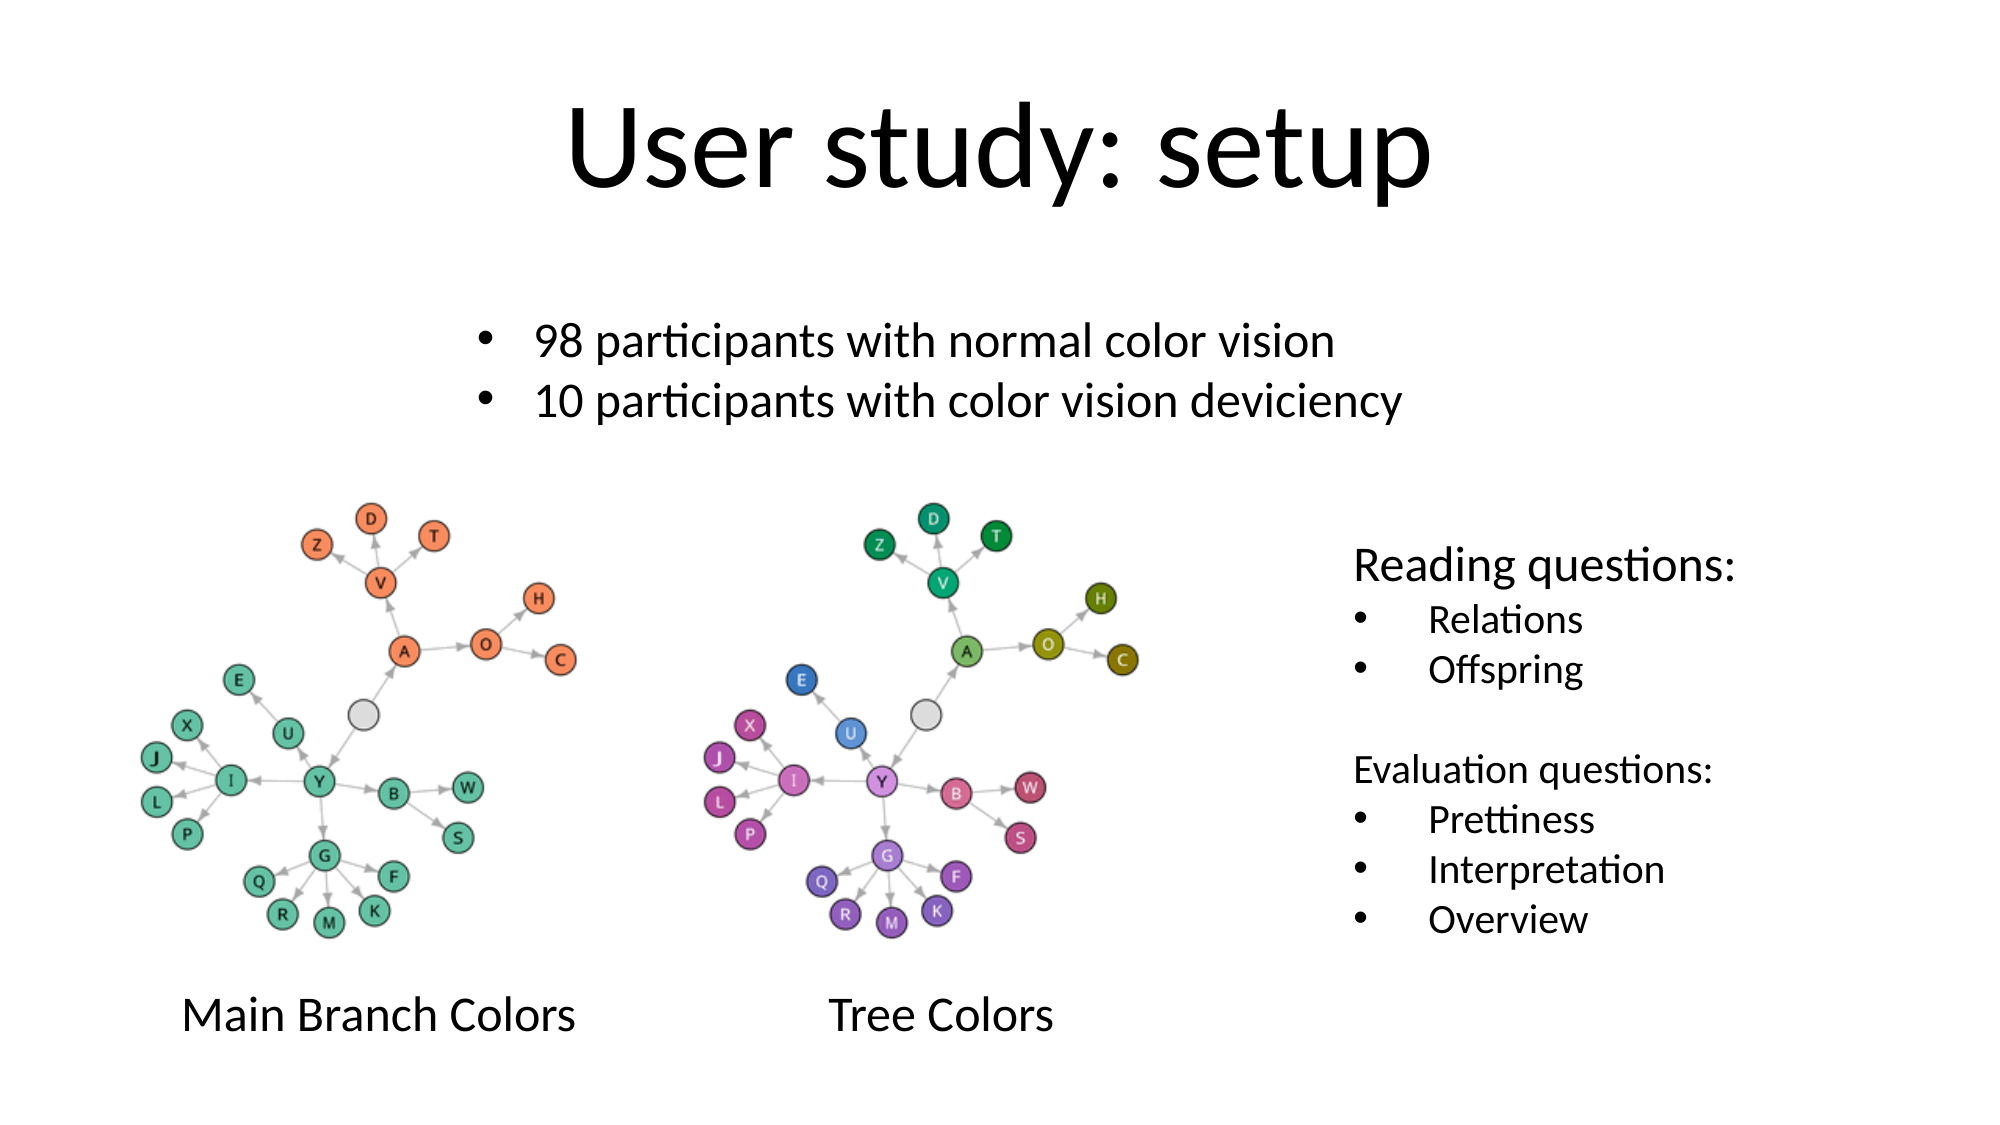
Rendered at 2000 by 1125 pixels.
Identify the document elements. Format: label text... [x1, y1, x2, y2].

text_box Main Branch Colors [166, 974, 592, 1049]
text_box 98 participants with normal color vision 10 participants with color vision deviciency [462, 299, 1588, 435]
picture [124, 486, 594, 956]
text_box Tree Colors [813, 974, 1070, 1049]
picture [686, 486, 1157, 956]
text_box Reading questions: Relations Offspring Evaluation questions: Prettiness Interpretation Overview [1338, 524, 1839, 1000]
title User study: setup [99, 45, 1900, 233]
